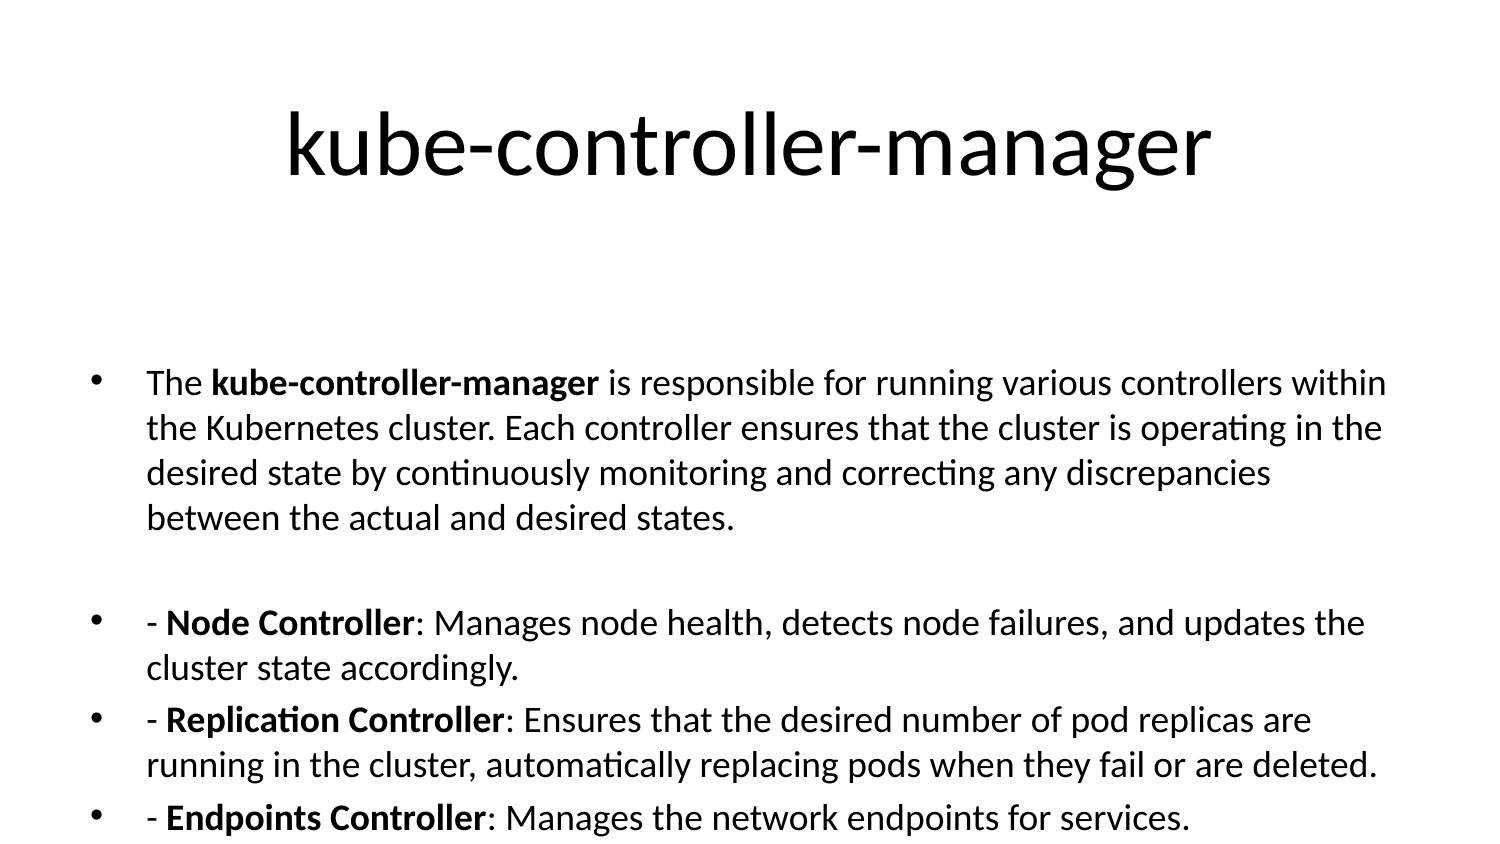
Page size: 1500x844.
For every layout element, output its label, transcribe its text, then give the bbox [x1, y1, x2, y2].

list The kube-controller-manager is responsible for running various controllers within the Kubernetes cluster. Each controller ensures that the cluster is operating in the desired state by continuously monitoring and correcting any discrepancies between the actual and desired states. - Node Controller: Manages node health, detects node failures, and updates the cluster state accordingly. - Replication Controller: Ensures that the desired number of pod replicas are running in the cluster, automatically replacing pods when they fail or are deleted. - Endpoints Controller: Manages the network endpoints for services. - Other controllers handle resources like namespaces, service accounts, and persistent volumes. By running these controllers, the kube-controller-manager helps automate routine cluster management tasks, ensuring that the cluster state is always aligned with user specifications. [75, 262, 1425, 844]
title kube-controller-manager [75, 45, 1425, 233]
